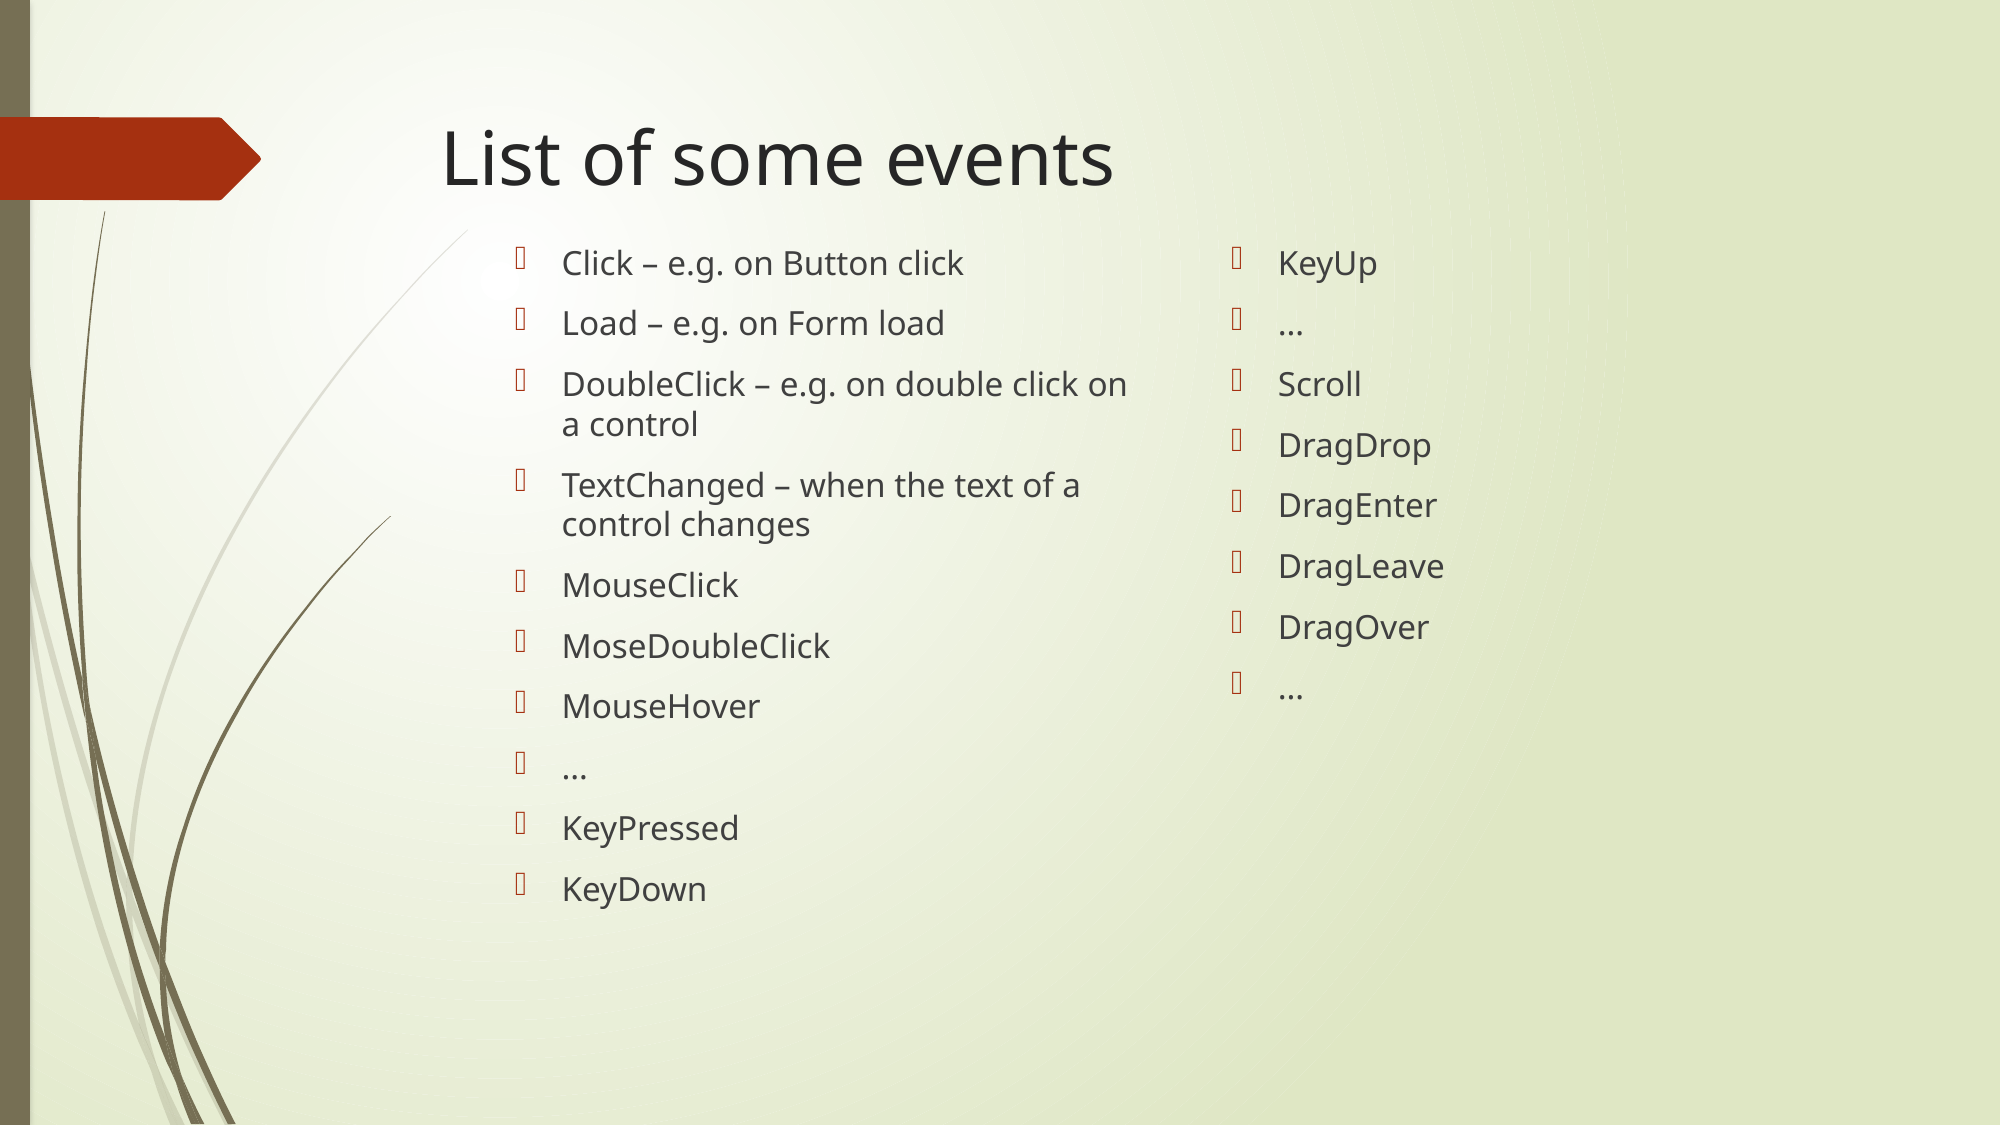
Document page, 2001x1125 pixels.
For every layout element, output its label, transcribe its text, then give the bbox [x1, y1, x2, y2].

title List of some events [425, 102, 1888, 234]
list Click – e.g. on Button click Load – e.g. on Form load DoubleClick – e.g. on double click on a control TextChanged – when the text of a control changes MouseClick MoseDoubleClick MouseHover … KeyPressed KeyDown KeyUp … Scroll DragDrop DragEnter DragLeave DragOver … [424, 234, 1888, 970]
